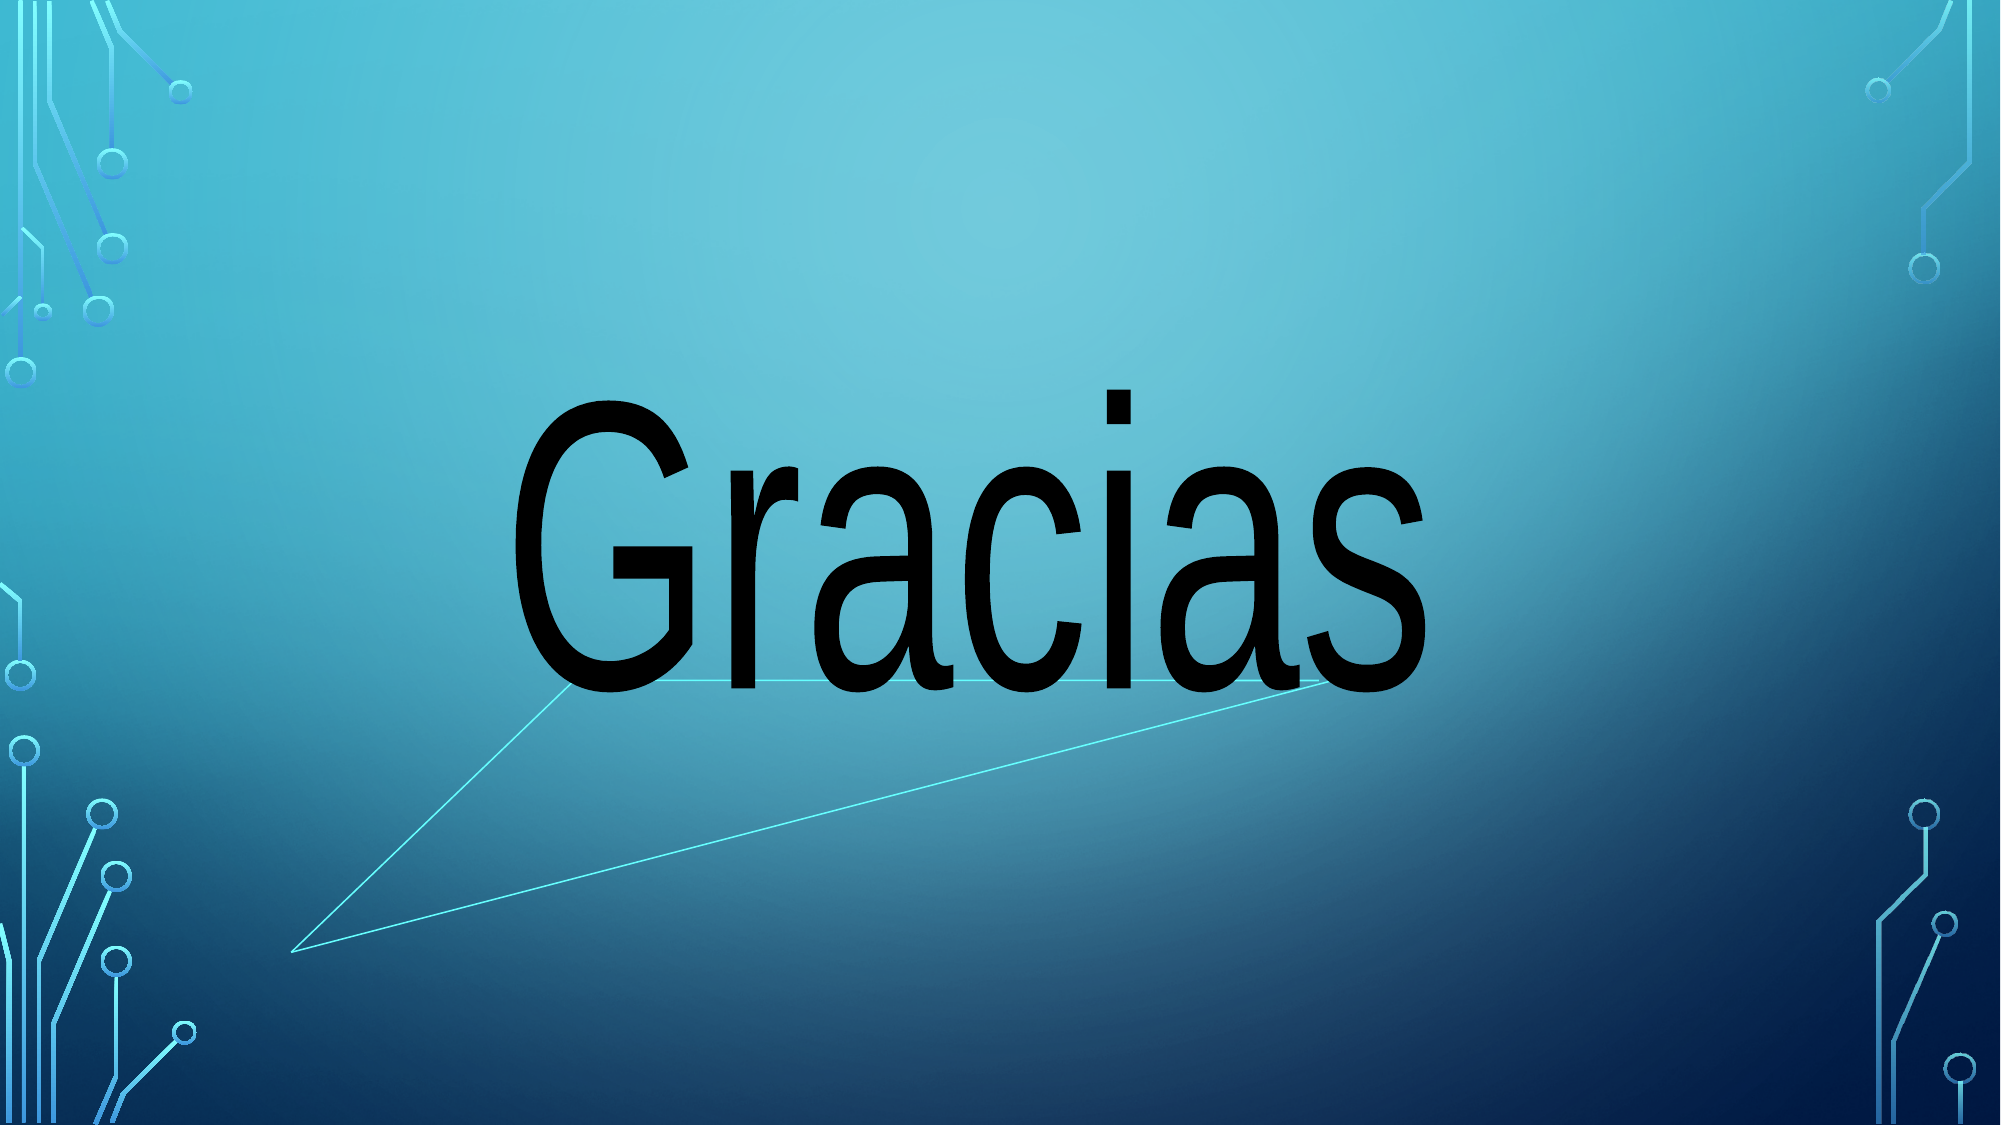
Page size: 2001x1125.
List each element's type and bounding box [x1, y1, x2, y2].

text_box [290, 668, 1379, 953]
